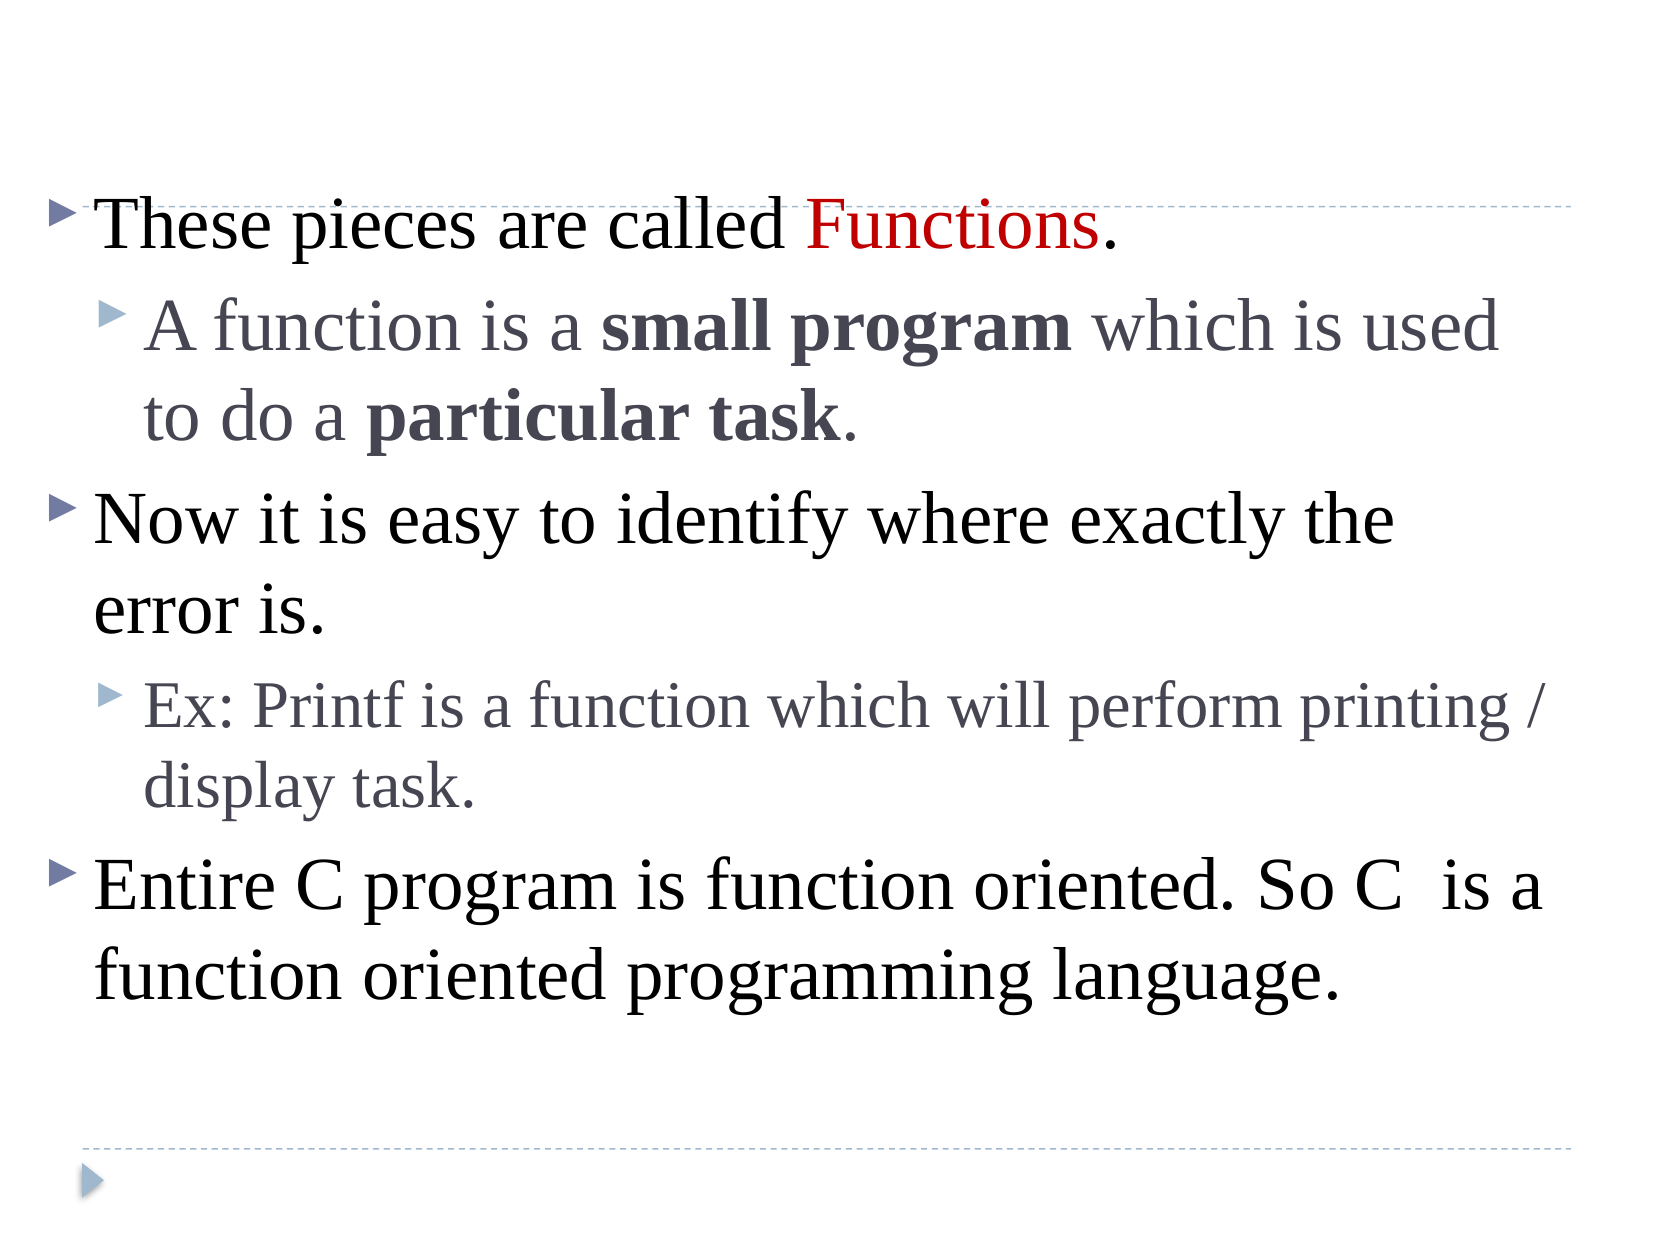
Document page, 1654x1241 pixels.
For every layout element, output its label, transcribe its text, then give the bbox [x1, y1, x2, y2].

list These pieces are called Functions. A function is a small program which is used to do a particular task. Now it is easy to identify where exactly the error is. Ex: Printf is a function which will perform printing / display task. Entire C program is function oriented. So C is a function oriented programming language. [27, 165, 1571, 1199]
